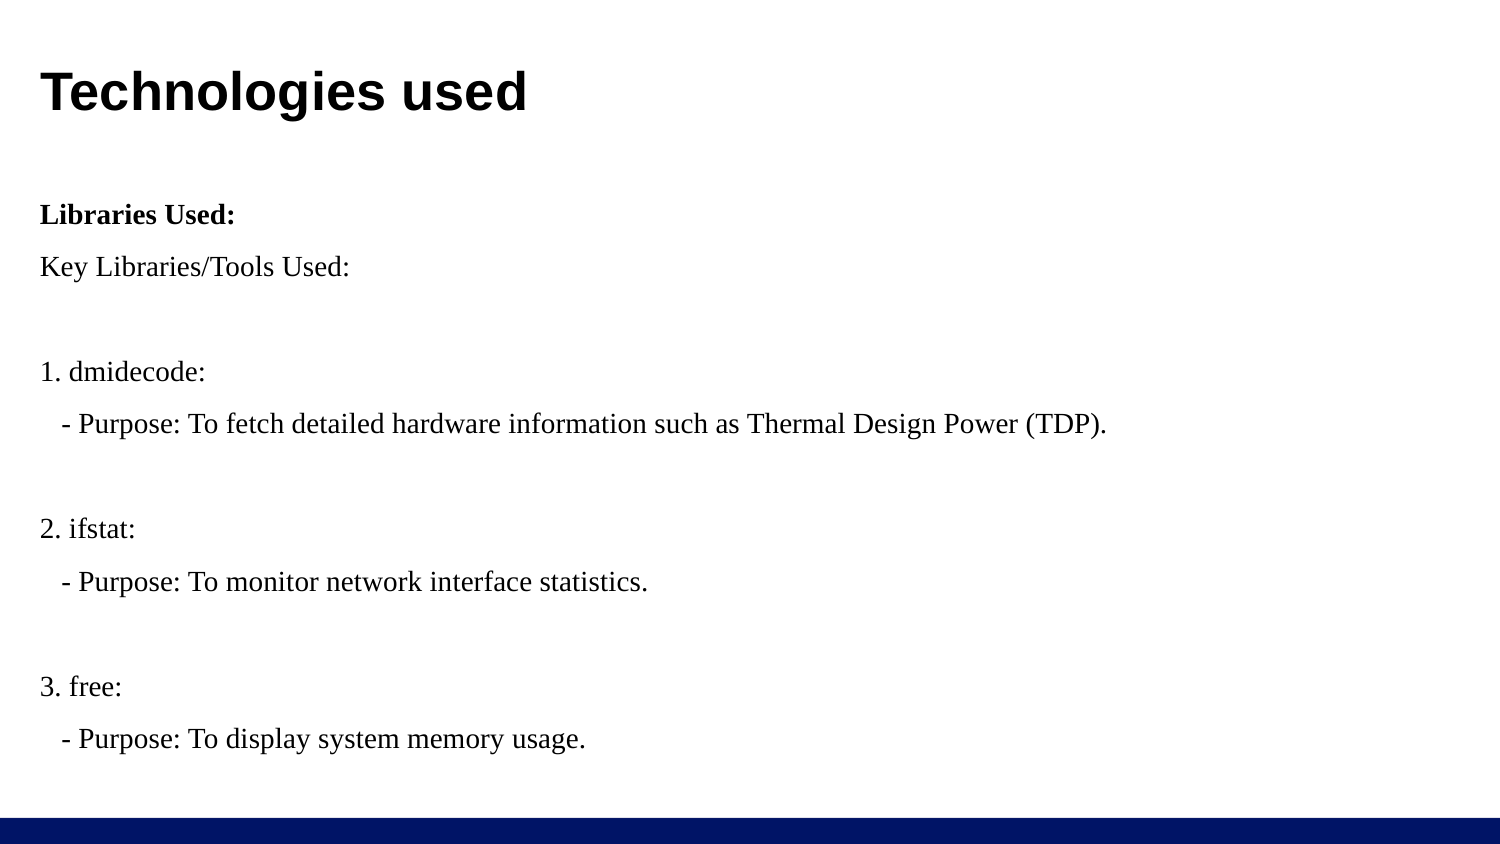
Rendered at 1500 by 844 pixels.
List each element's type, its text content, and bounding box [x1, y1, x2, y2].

picture [0, 817, 1500, 844]
text_box Libraries Used: Key Libraries/Tools Used: 1. dmidecode: - Purpose: To fetch detailed hardware information such as Thermal Design Power (TDP). 2. ifstat: - Purpose: To monitor network interface statistics. 3. free: - Purpose: To display system memory usage. [24, 162, 1500, 761]
title Technologies used [29, 37, 903, 162]
